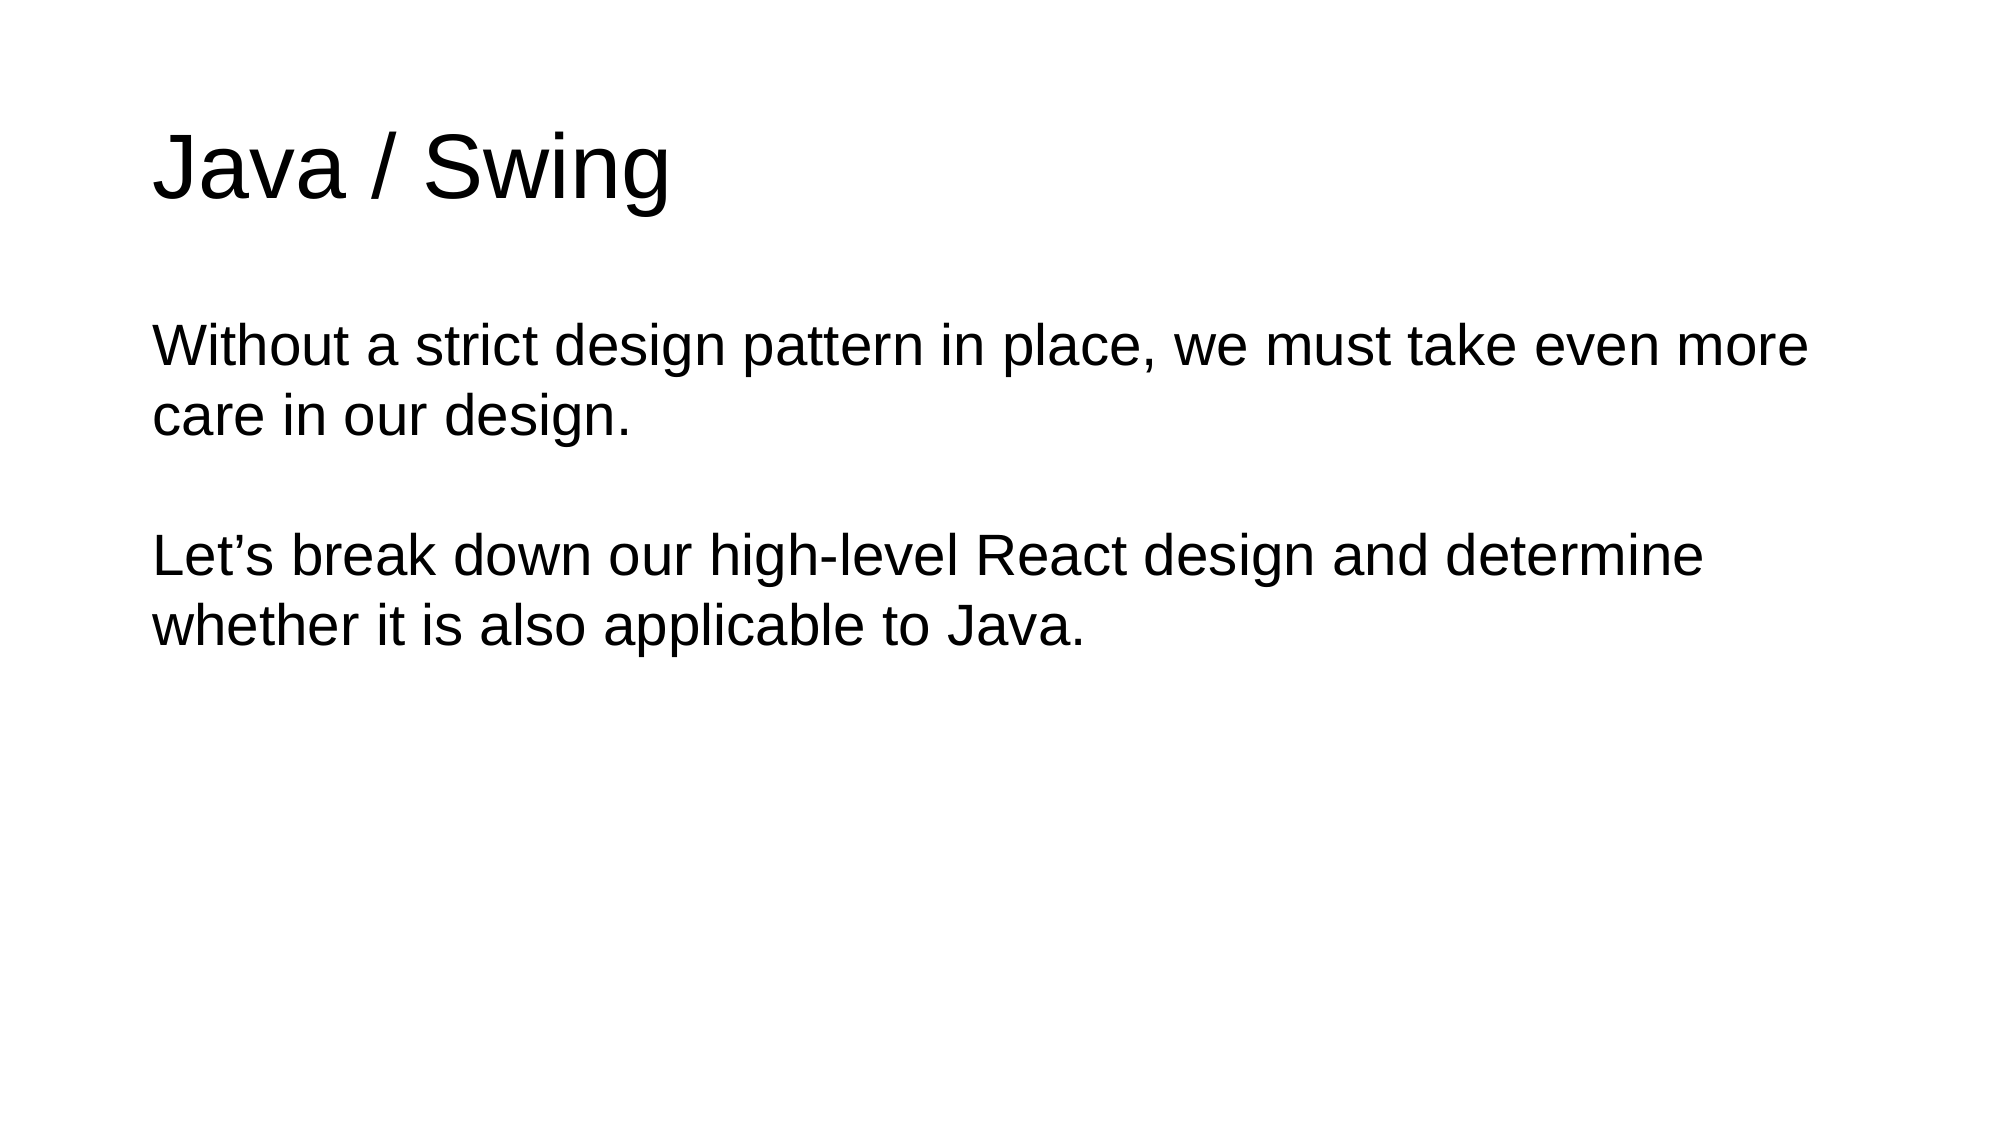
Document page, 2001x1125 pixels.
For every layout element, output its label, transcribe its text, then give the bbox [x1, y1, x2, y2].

list Without a strict design pattern in place, we must take even more care in our design. Let’s break down our high-level React design and determine whether it is also applicable to Java. [137, 299, 1863, 1014]
title Java / Swing [137, 59, 1863, 278]
